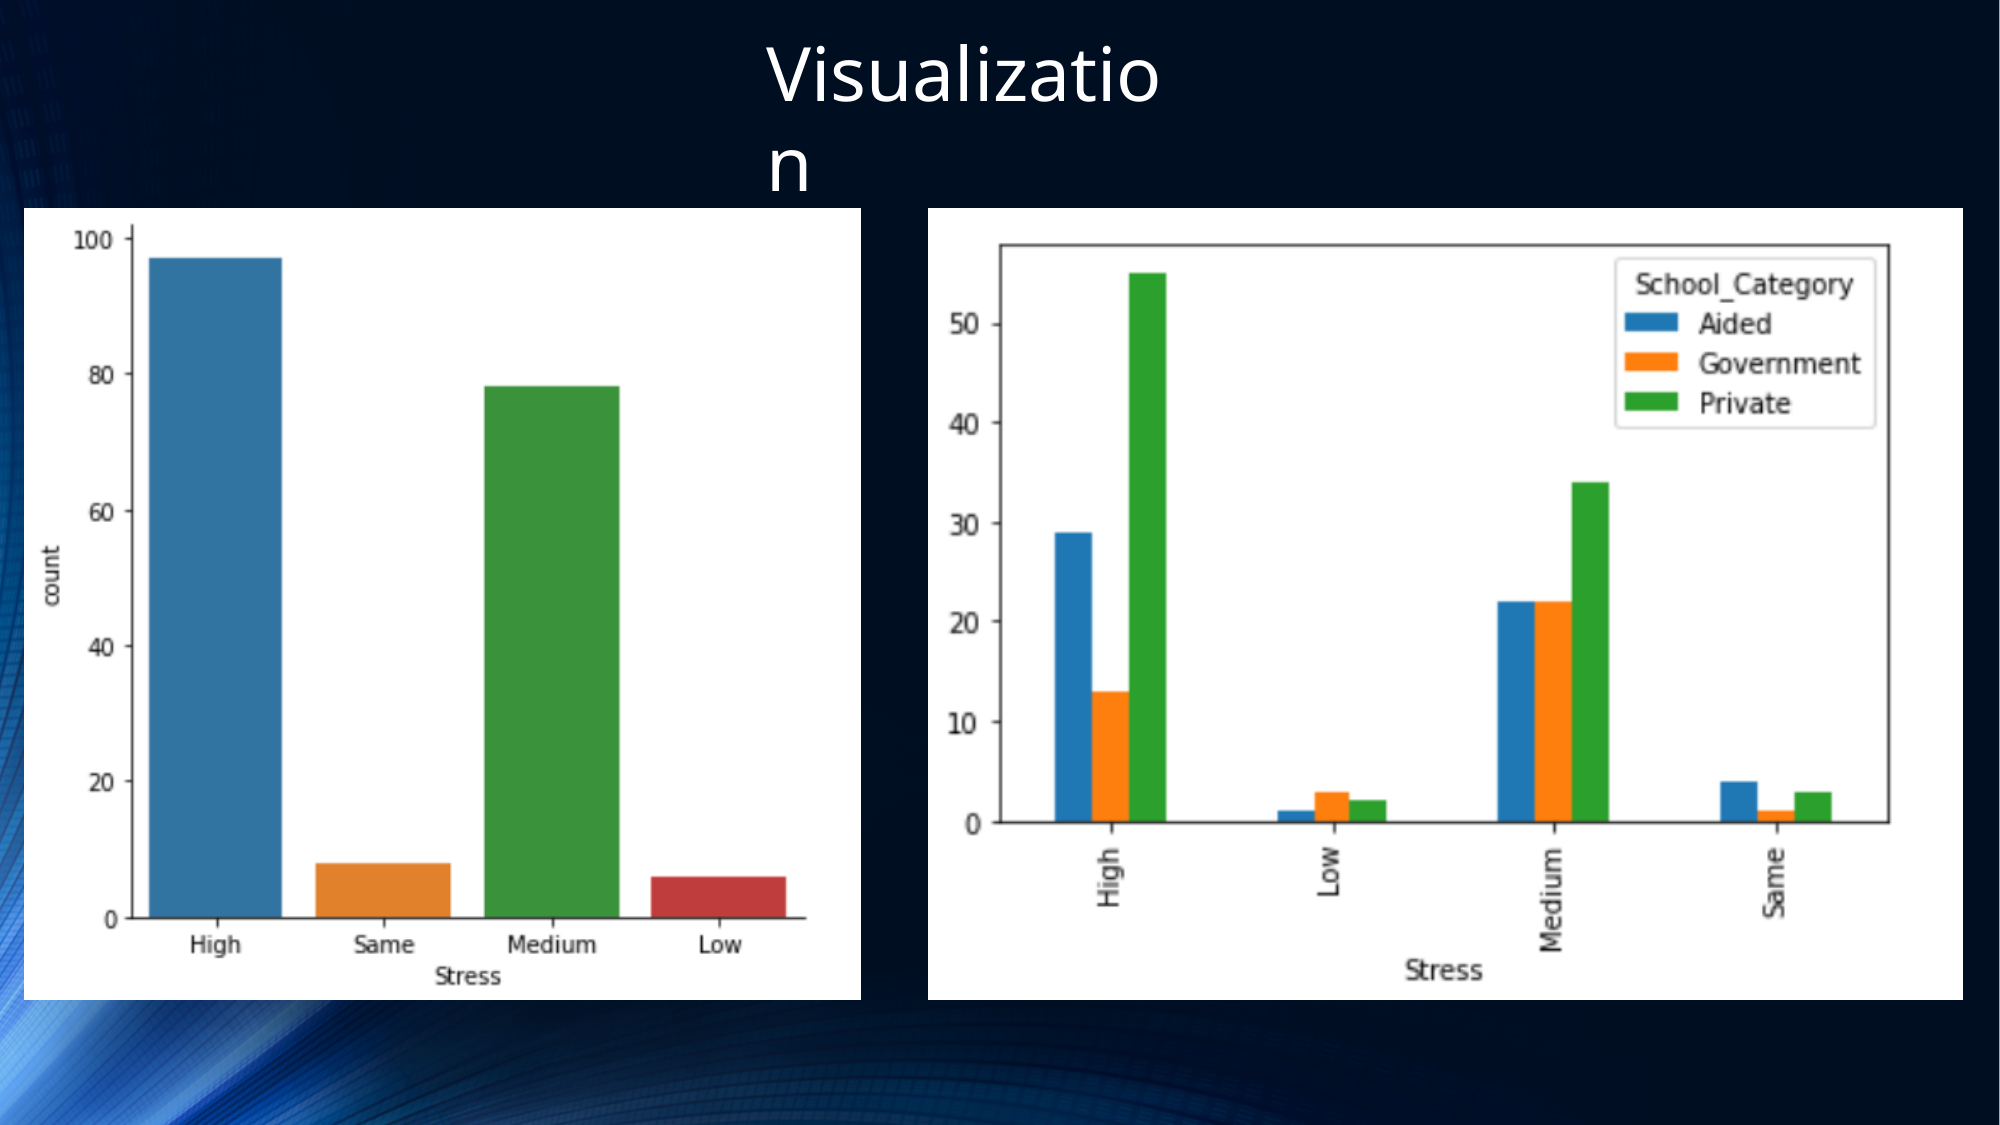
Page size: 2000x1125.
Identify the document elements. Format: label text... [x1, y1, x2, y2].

text_box Visualization [751, 19, 1189, 214]
picture [0, 0, 2000, 1125]
